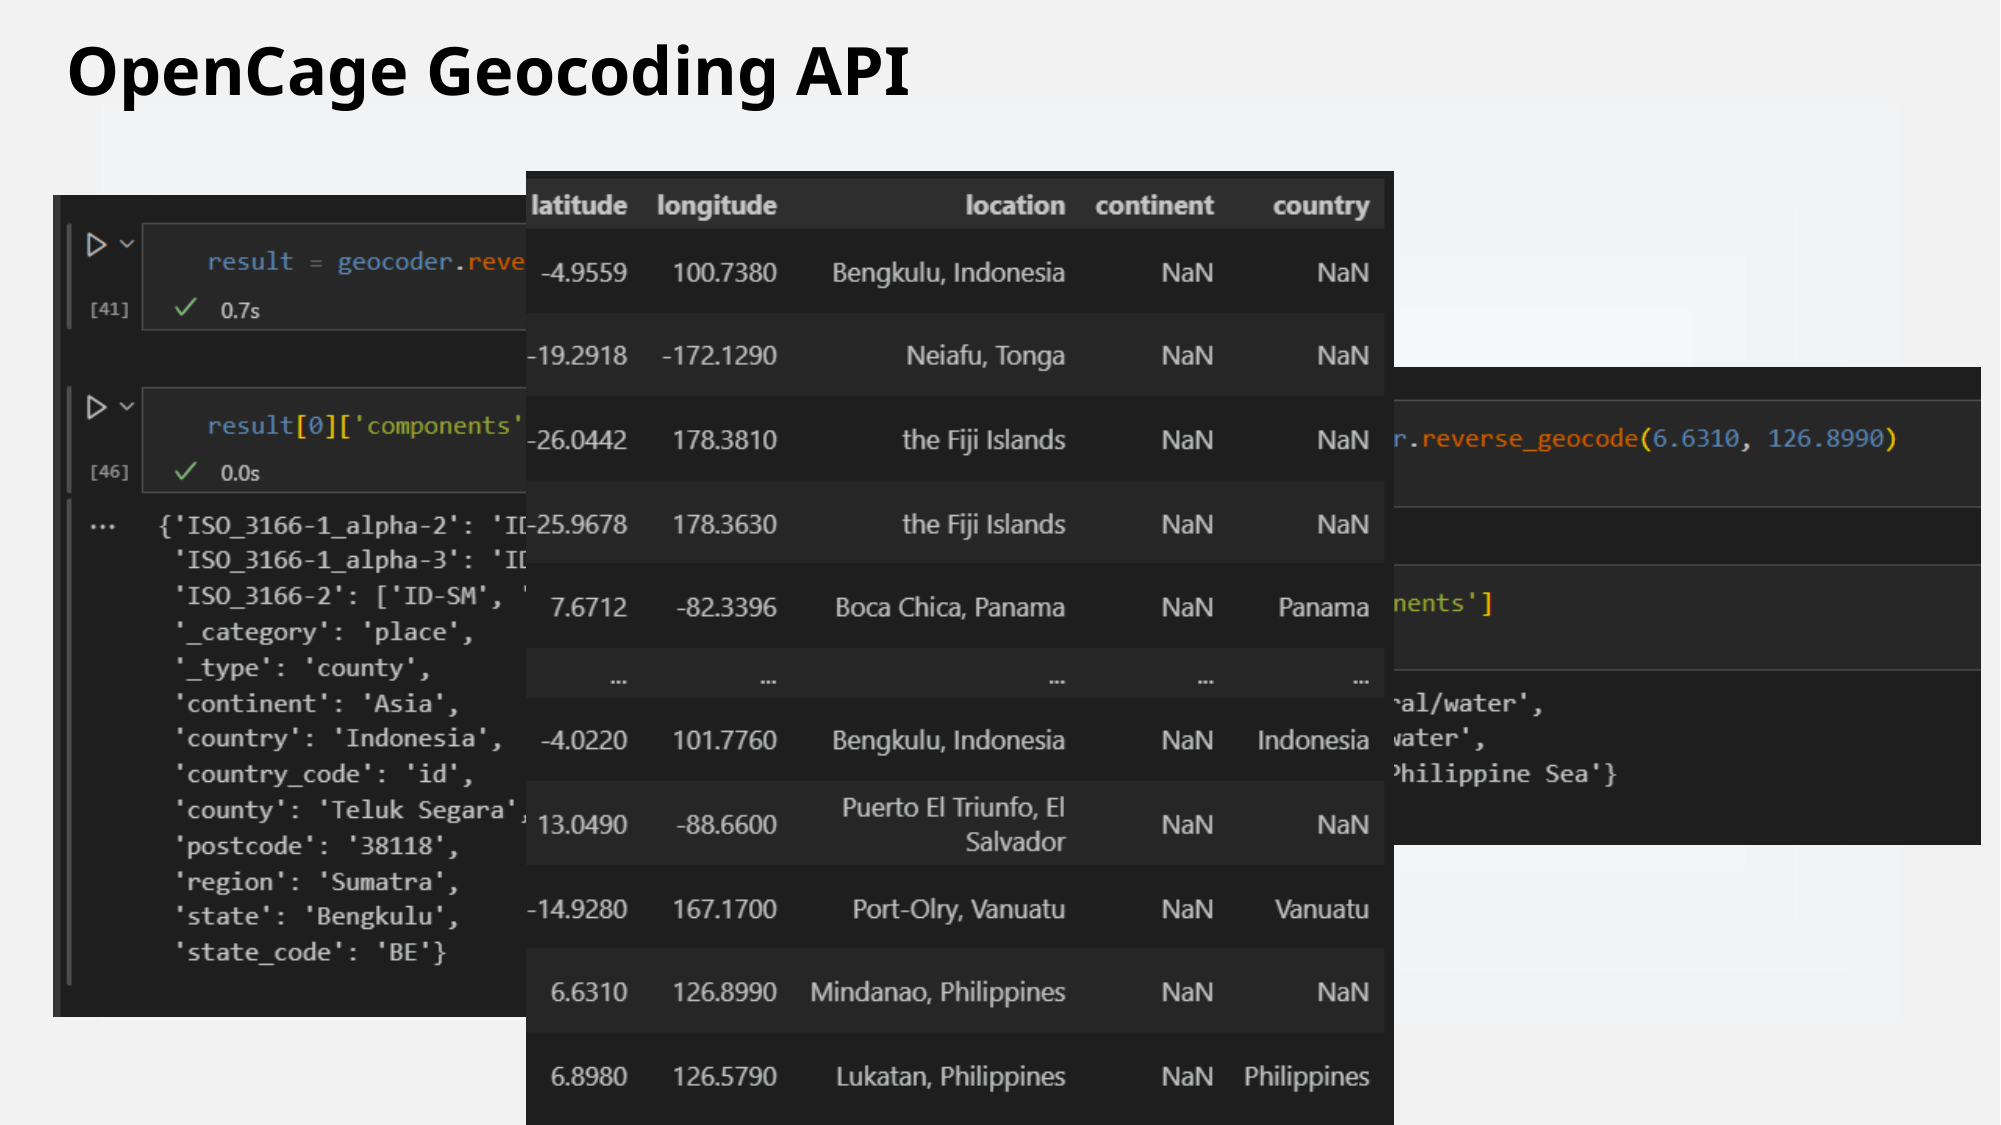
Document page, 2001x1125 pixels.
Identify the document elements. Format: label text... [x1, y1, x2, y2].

title OpenCage Geocoding API [51, 41, 1949, 106]
picture [53, 171, 1981, 1125]
